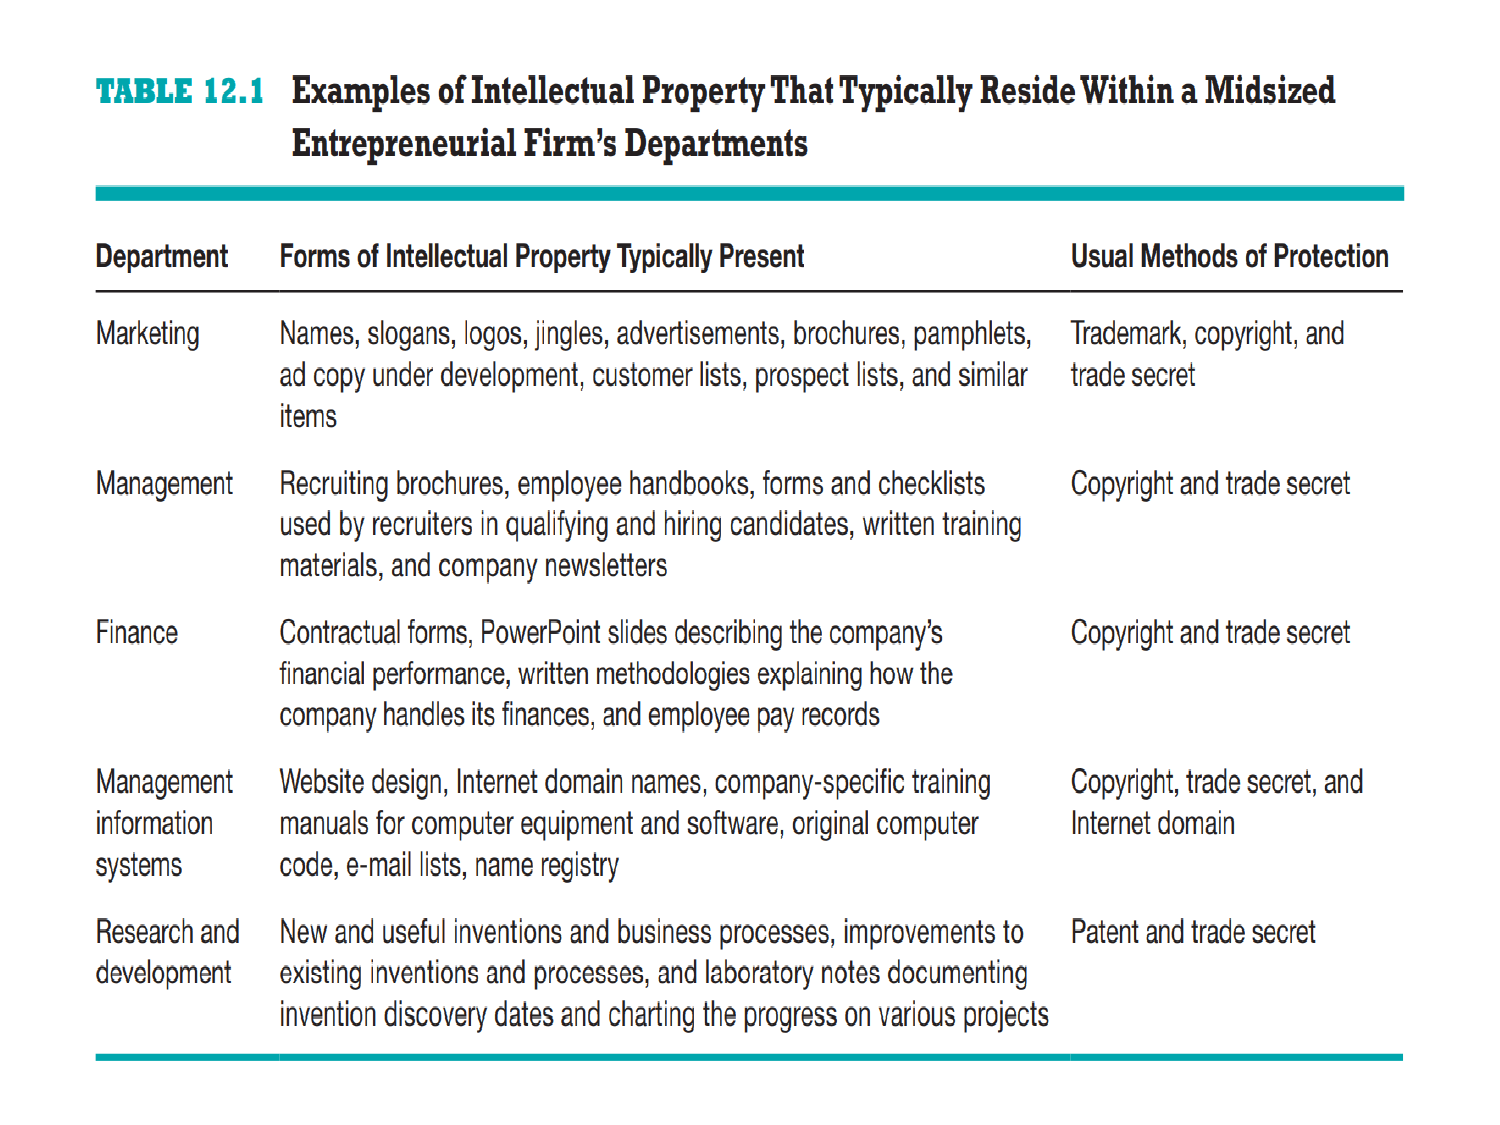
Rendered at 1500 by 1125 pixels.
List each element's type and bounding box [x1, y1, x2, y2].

list [62, 49, 1413, 1063]
